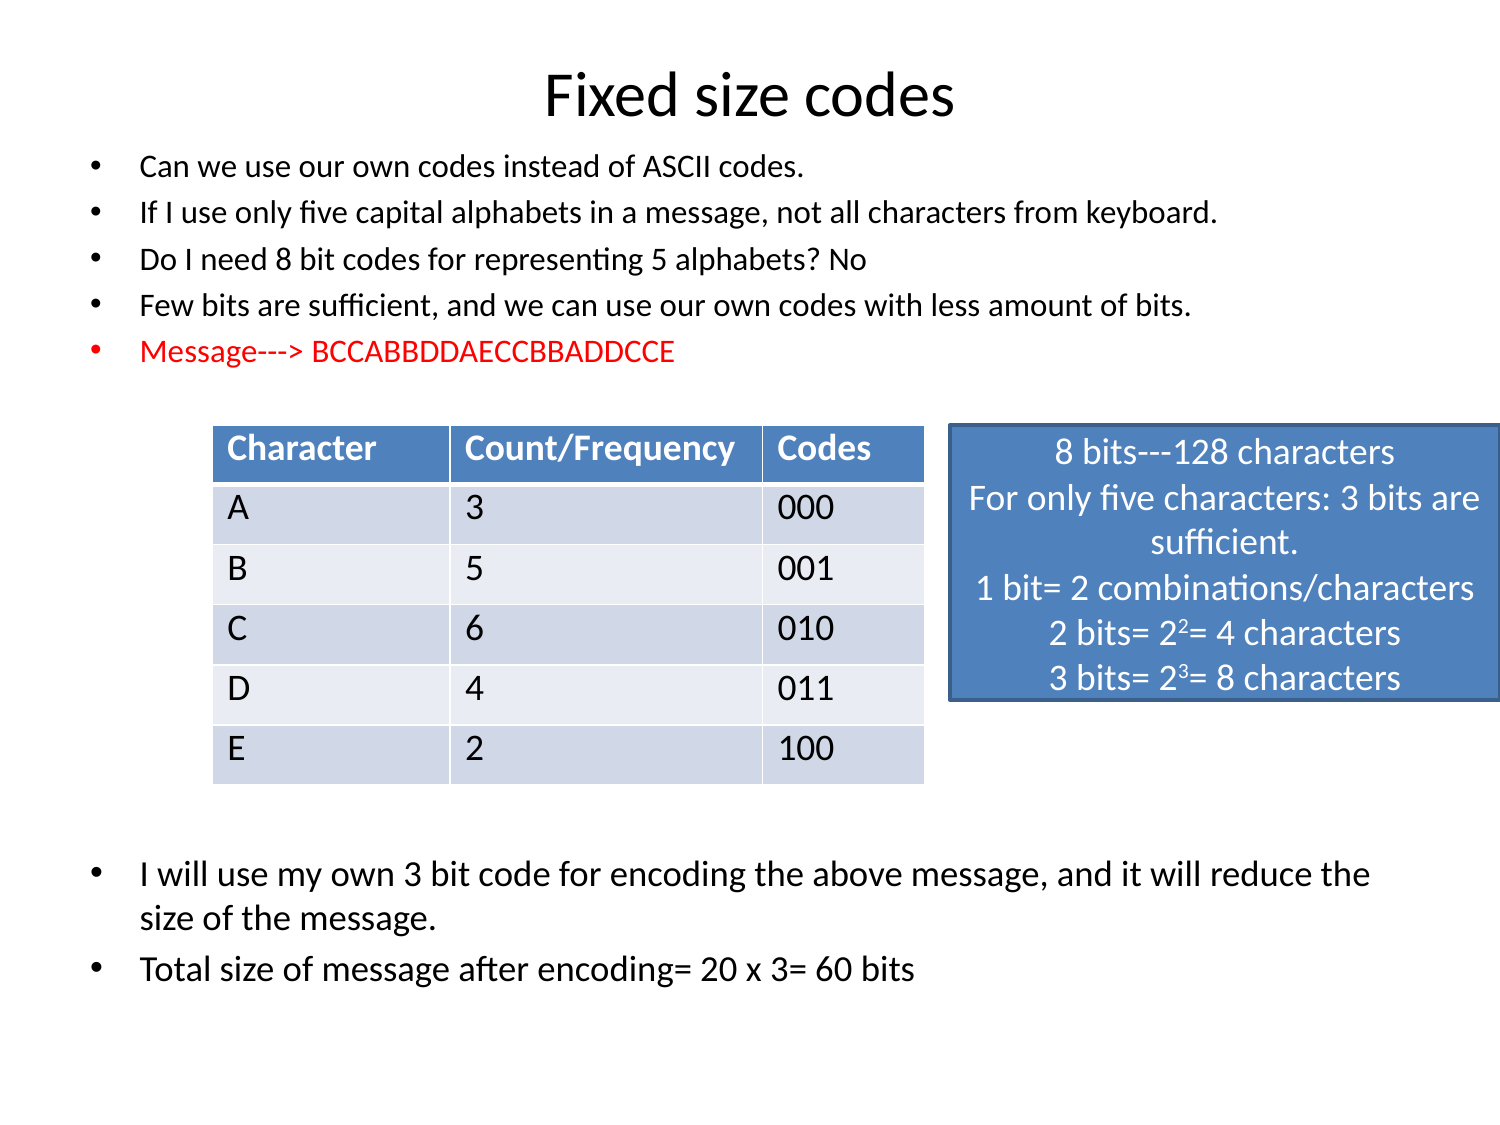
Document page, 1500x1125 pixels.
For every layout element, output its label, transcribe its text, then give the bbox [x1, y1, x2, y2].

table_header Count/Frequency [451, 426, 762, 482]
table_cell 100 [763, 726, 924, 784]
table_cell E [213, 726, 449, 784]
table_cell 2 [451, 726, 762, 784]
table_cell 011 [763, 666, 924, 724]
table_cell 001 [763, 545, 924, 604]
table_cell 6 [451, 605, 762, 664]
table_cell D [213, 666, 449, 724]
text_box 8 bits---128 characters For only five characters: 3 bits are sufficient. 1 bit= 2 combinations/characters 2 bits= 22= 4 characters 3 bits= 23= 8 characters [948, 423, 1500, 702]
table_cell 3 [451, 487, 762, 544]
table_cell 5 [451, 545, 762, 604]
table_cell C [213, 605, 449, 664]
table_cell 000 [763, 487, 924, 544]
title Fixed size codes [75, 45, 1425, 137]
table_header Character [213, 426, 449, 482]
table_cell 010 [763, 605, 924, 664]
table_cell A [213, 487, 449, 544]
list Can we use our own codes instead of ASCII codes. If I use only five capital alphabets in a message, not all characters from keyboard. Do I need 8 bit codes for representing 5 alphabets? No Few bits are sufficient, and we can use our own codes with less amount of bits. Message---> BCCABBDDAECCBBADDCCE I will use my own 3 bit code for encoding the above message, and it will reduce the size of the message. Total size of message after encoding= 20 x 3= 60 bits [75, 137, 1425, 1005]
table_header Codes [763, 426, 924, 482]
table_cell B [213, 545, 449, 604]
table_cell 4 [451, 666, 762, 724]
